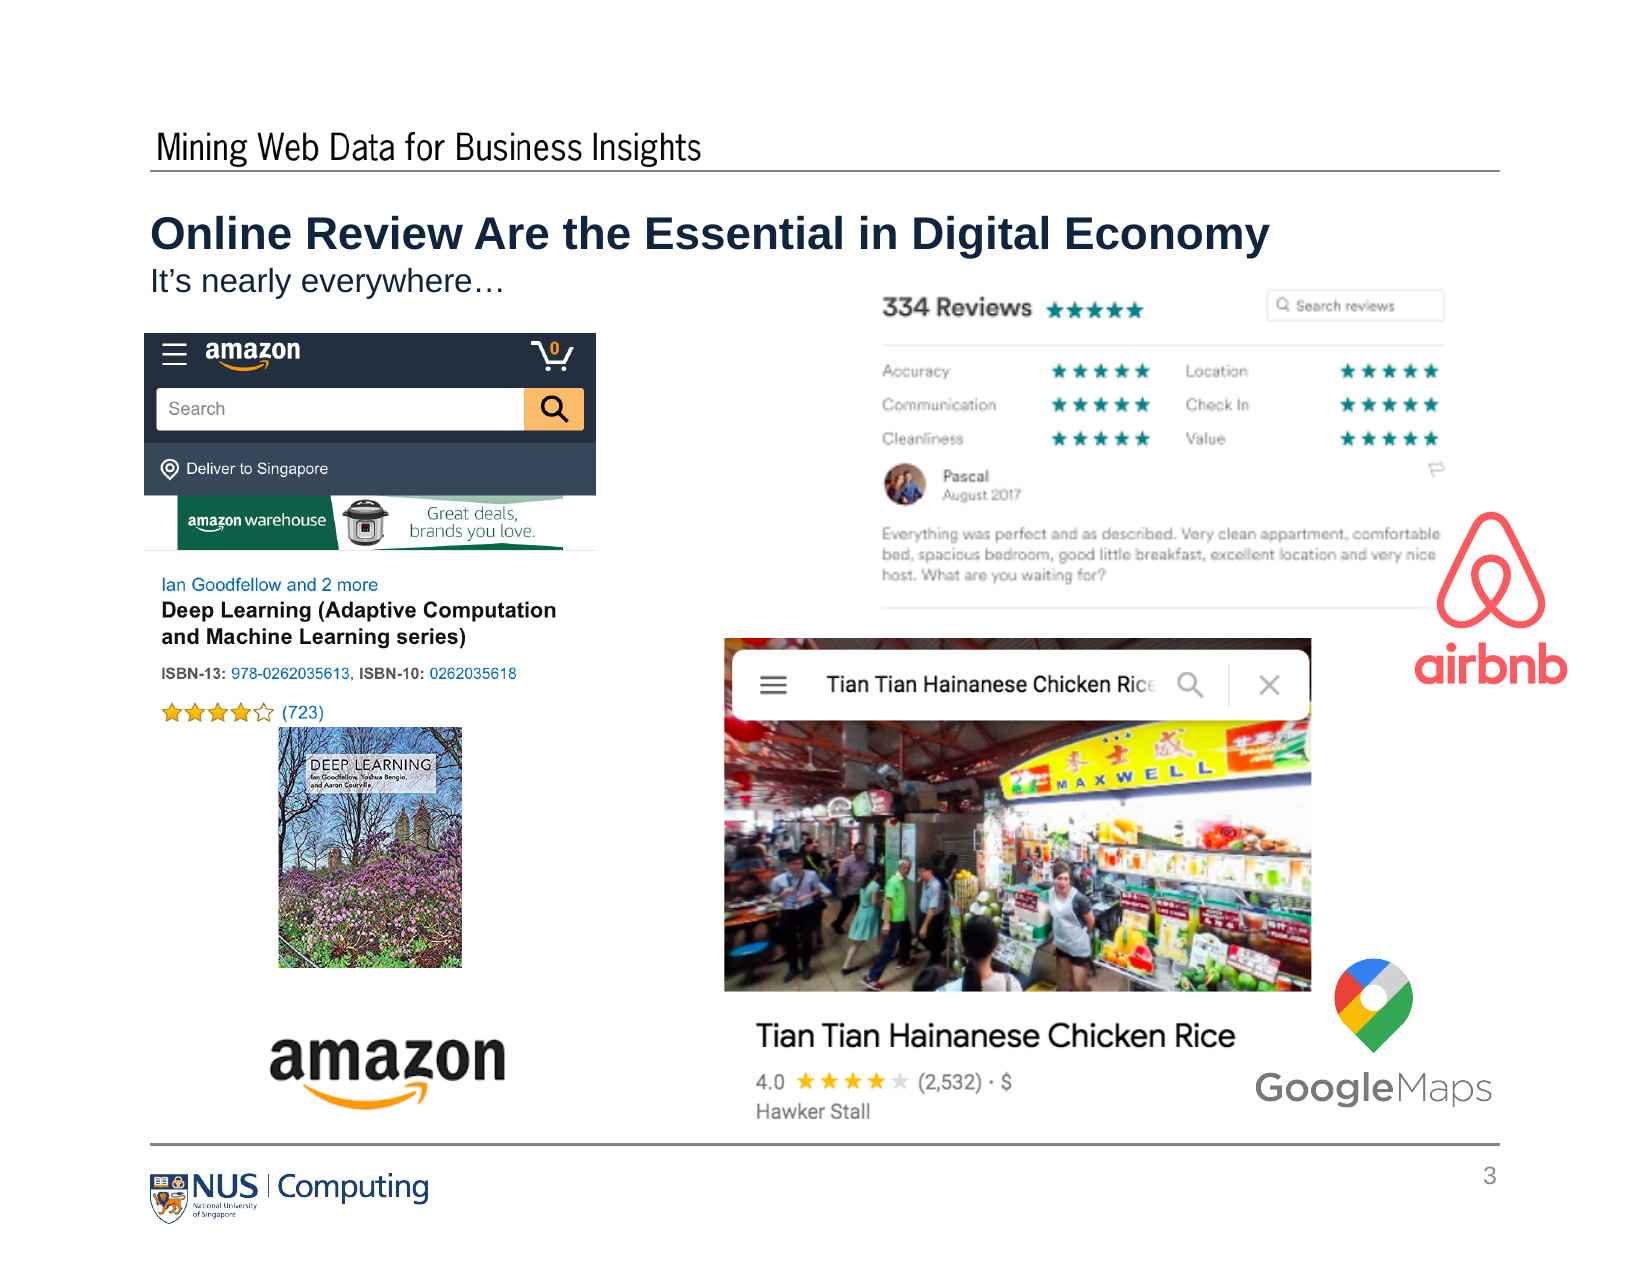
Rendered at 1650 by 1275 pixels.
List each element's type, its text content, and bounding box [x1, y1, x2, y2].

text_box Online Review Are the Essential in Digital Economy It’s nearly everywhere… [147, 174, 1409, 302]
picture [150, 1173, 428, 1224]
picture [867, 272, 1584, 691]
slide_number 3 [1141, 1142, 1513, 1209]
picture [150, 121, 715, 170]
picture [143, 333, 596, 1152]
picture [724, 638, 1513, 1141]
